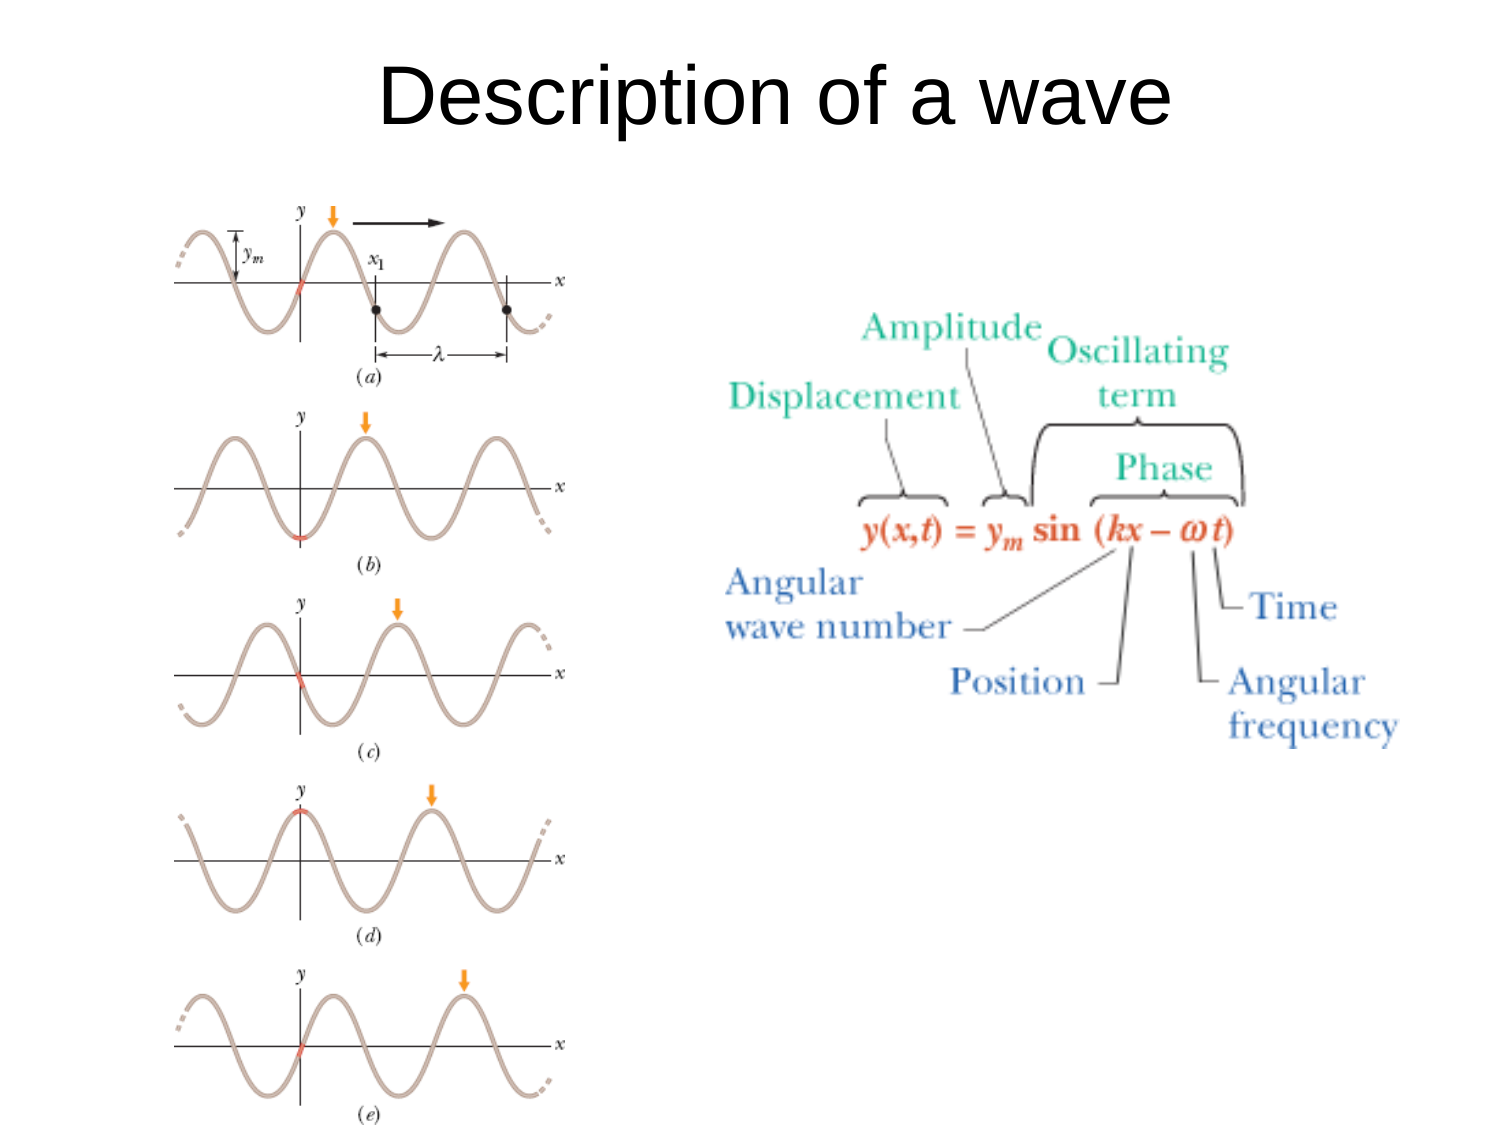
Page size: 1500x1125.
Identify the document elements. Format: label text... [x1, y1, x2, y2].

title Description of a wave [74, 44, 1500, 138]
picture [174, 206, 565, 1125]
picture [724, 312, 1400, 749]
